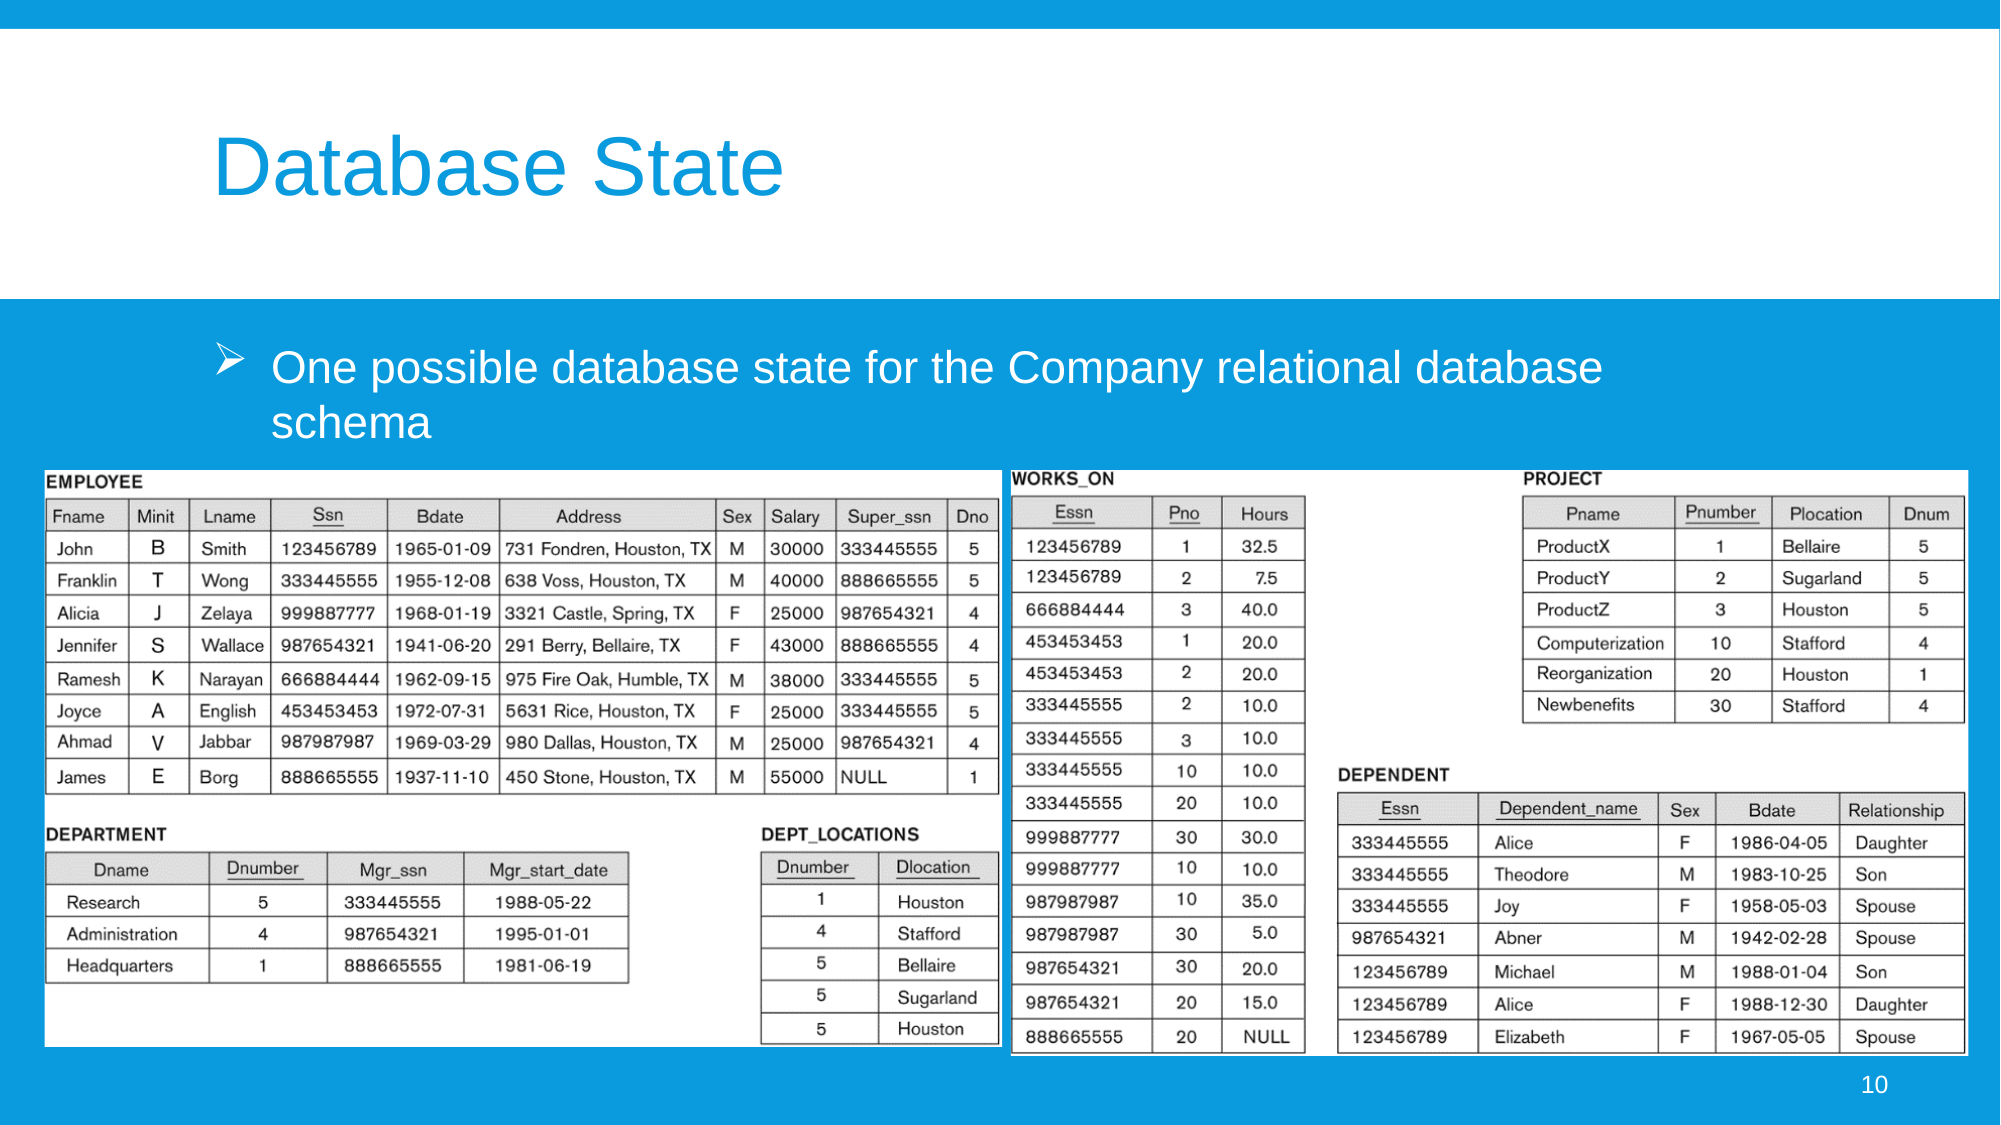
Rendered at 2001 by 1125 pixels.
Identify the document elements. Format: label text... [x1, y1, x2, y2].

list One possible database state for the Company relational database schema [197, 329, 1778, 467]
picture [45, 471, 1002, 1046]
slide_number 10 [1748, 1074, 1904, 1114]
title Database State [197, 46, 933, 295]
picture [1011, 471, 1968, 1055]
